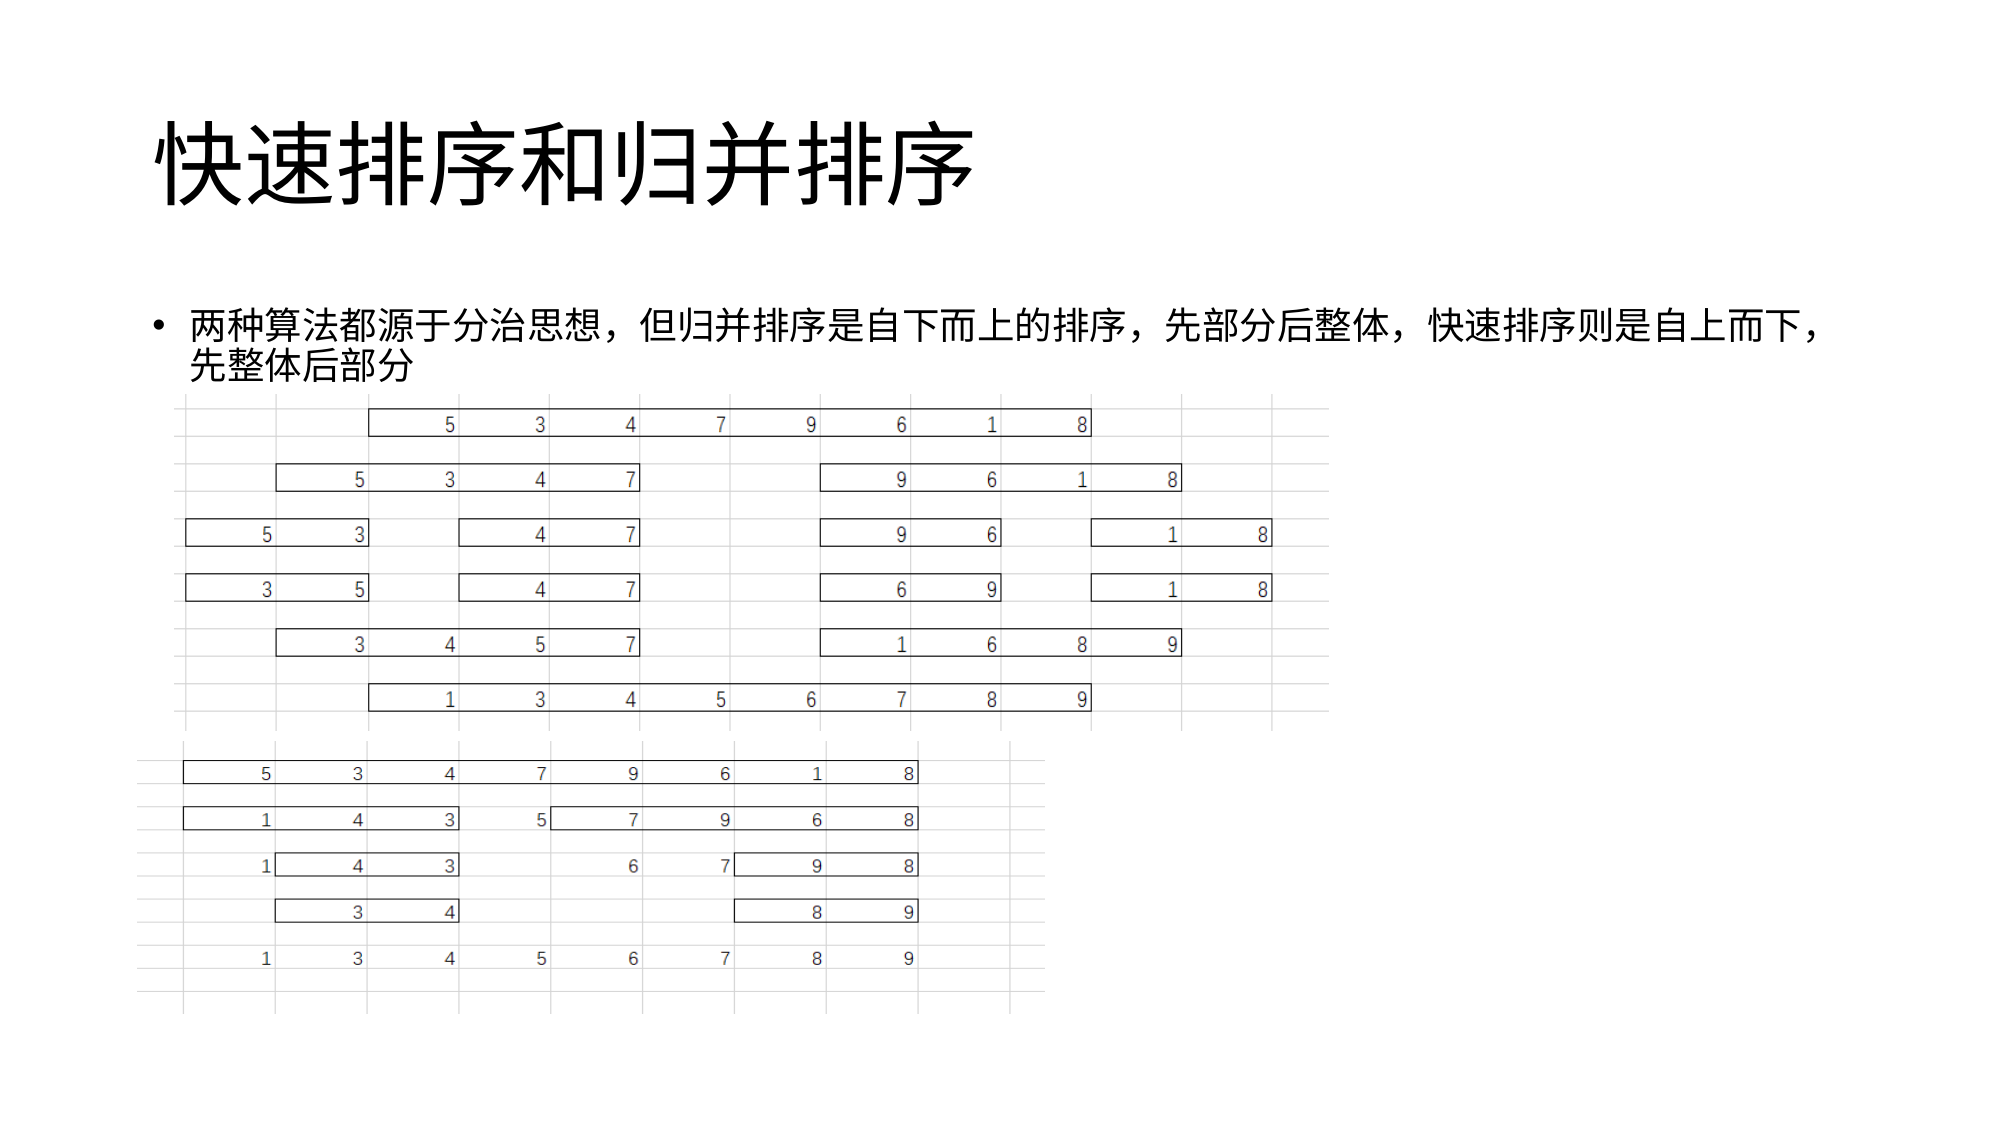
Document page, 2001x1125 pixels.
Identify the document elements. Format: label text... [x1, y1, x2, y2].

list 两种算法都源于分治思想，但归并排序是自下而上的排序，先部分后整体，快速排序则是自上而下，先整体后部分 [137, 299, 1863, 1014]
picture [174, 394, 1329, 731]
picture [137, 741, 1045, 1014]
title 快速排序和归并排序 [137, 59, 1863, 278]
